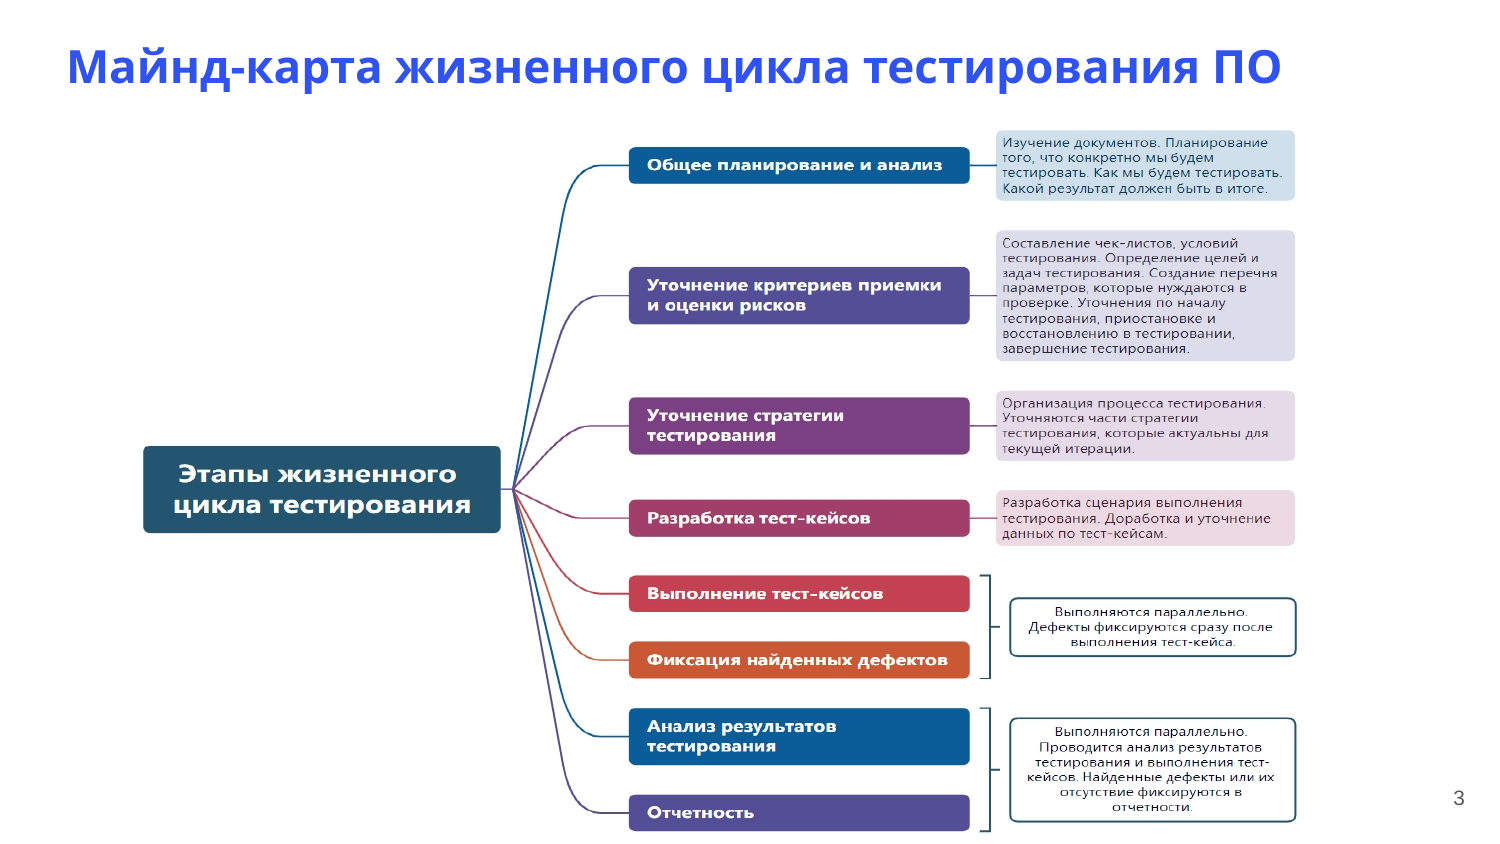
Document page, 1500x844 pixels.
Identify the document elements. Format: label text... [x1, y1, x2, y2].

slide_number ‹#› [1424, 771, 1480, 824]
picture [97, 116, 1335, 844]
title Майнд-карта жизненного цикла тестирования ПО [51, 23, 1449, 117]
